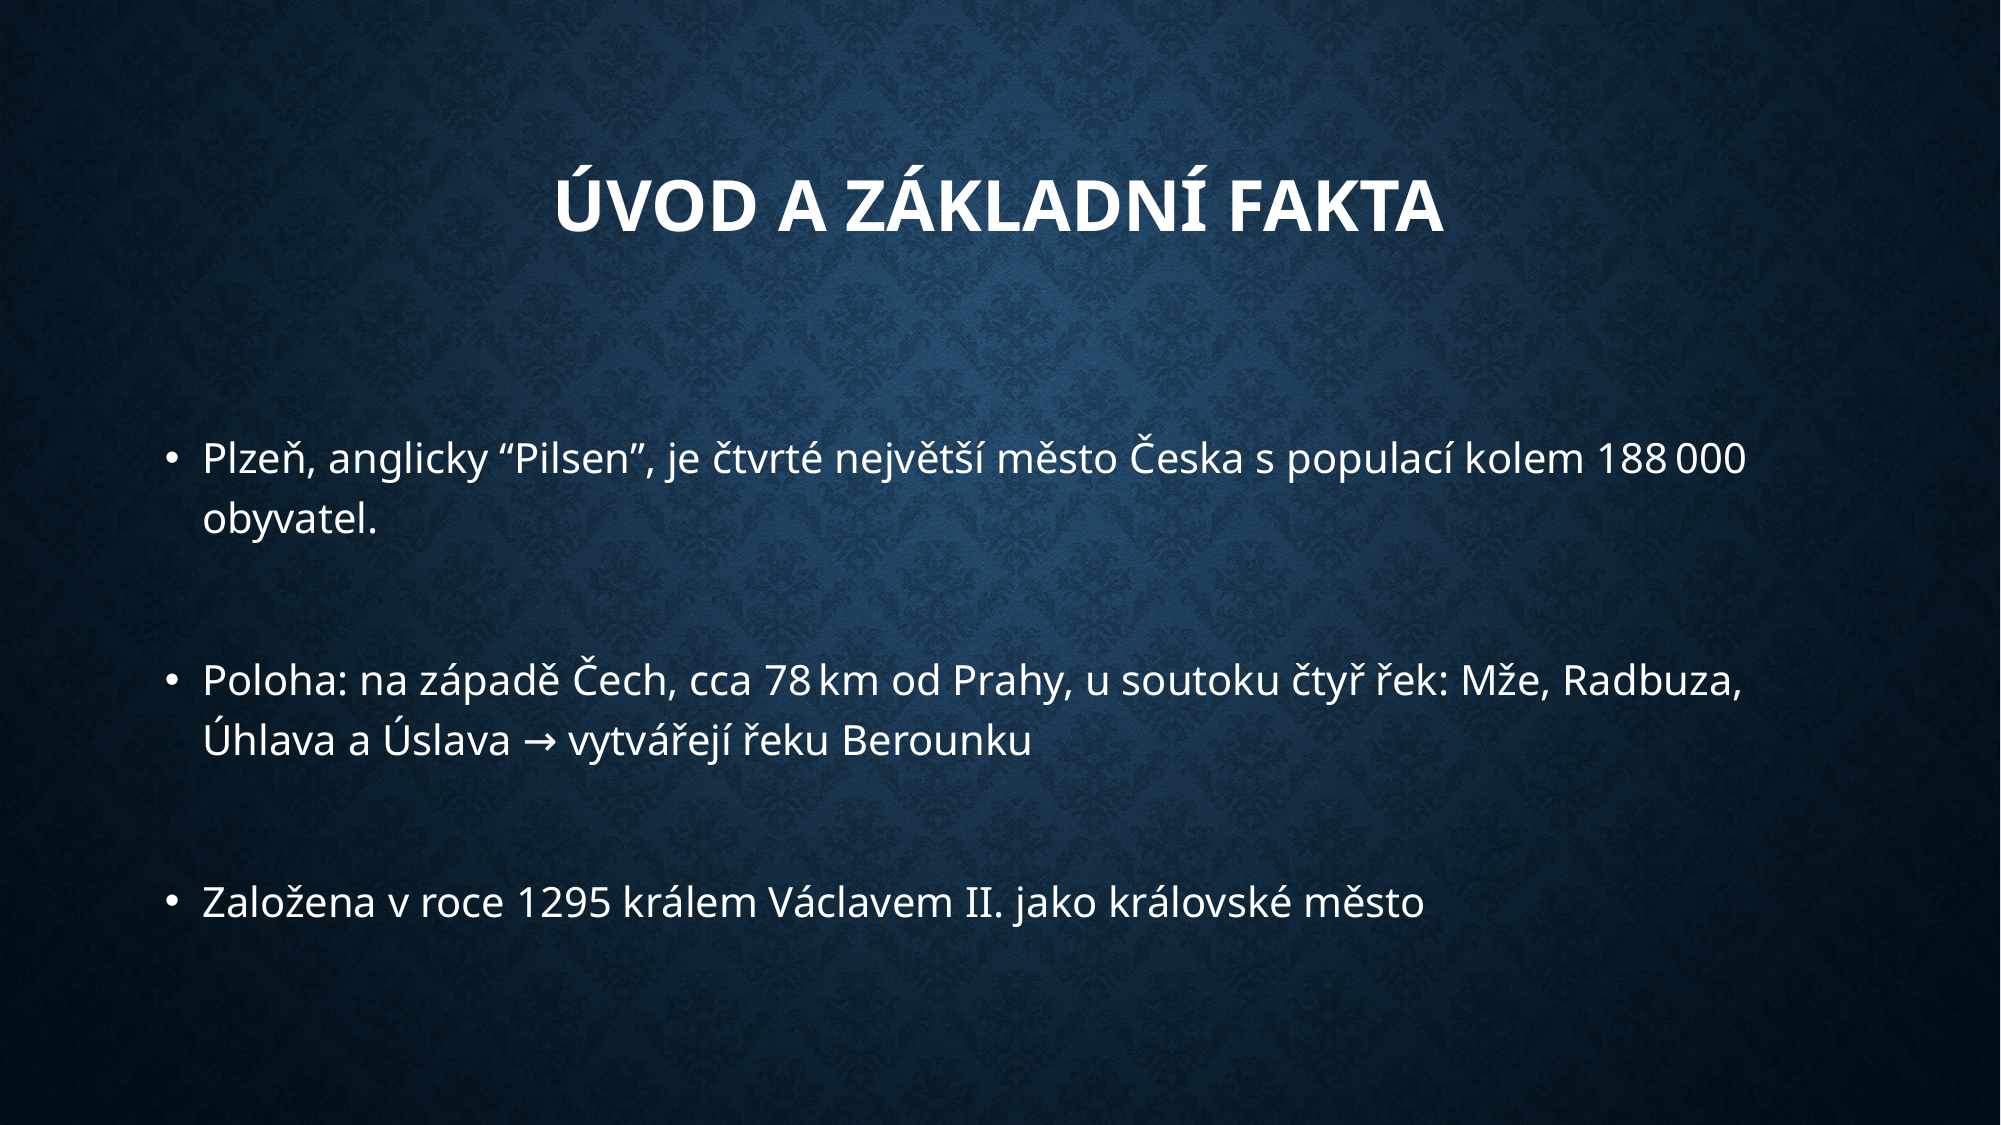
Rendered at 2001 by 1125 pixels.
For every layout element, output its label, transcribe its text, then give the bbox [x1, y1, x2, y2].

list Plzeň, anglicky “Pilsen”, je čtvrté největší město Česka s populací kolem 188 000 obyvatel. Poloha: na západě Čech, cca 78 km od Prahy, u soutoku čtyř řek: Mže, Radbuza, Úhlava a Úslava → vytvářejí řeku Berounku Založena v roce 1295 králem Václavem II. jako královské město [149, 343, 1849, 950]
title Úvod a základní fakta [149, 99, 1849, 318]
